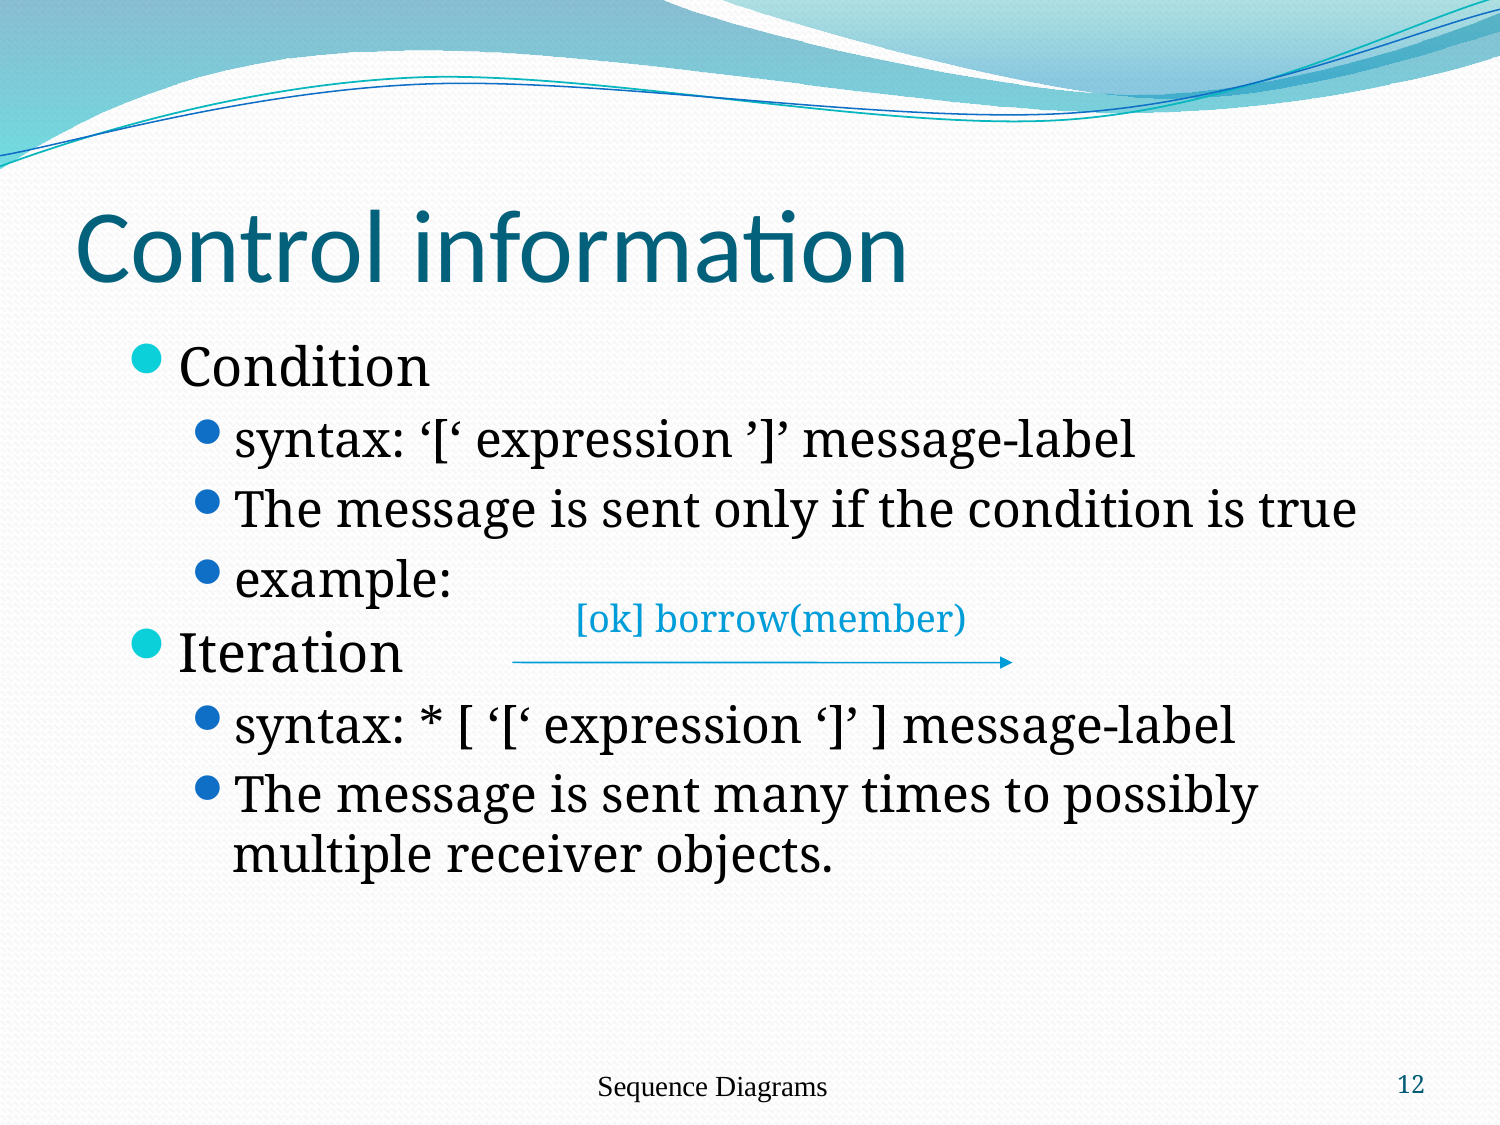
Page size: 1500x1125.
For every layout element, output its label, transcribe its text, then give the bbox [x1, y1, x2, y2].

list Condition syntax: ‘[‘ expression ’]’ message-label The message is sent only if the condition is true example: Iteration syntax: * [ ‘[‘ expression ‘]’ ] message-label The message is sent many times to possibly multiple receiver objects. [112, 324, 1388, 1038]
slide_number 12 [1299, 1042, 1425, 1103]
title Control information [75, 115, 1425, 303]
text_box Active object [505, 588, 1018, 674]
footer Sequence Diagrams [437, 1042, 988, 1103]
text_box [512, 587, 1013, 663]
